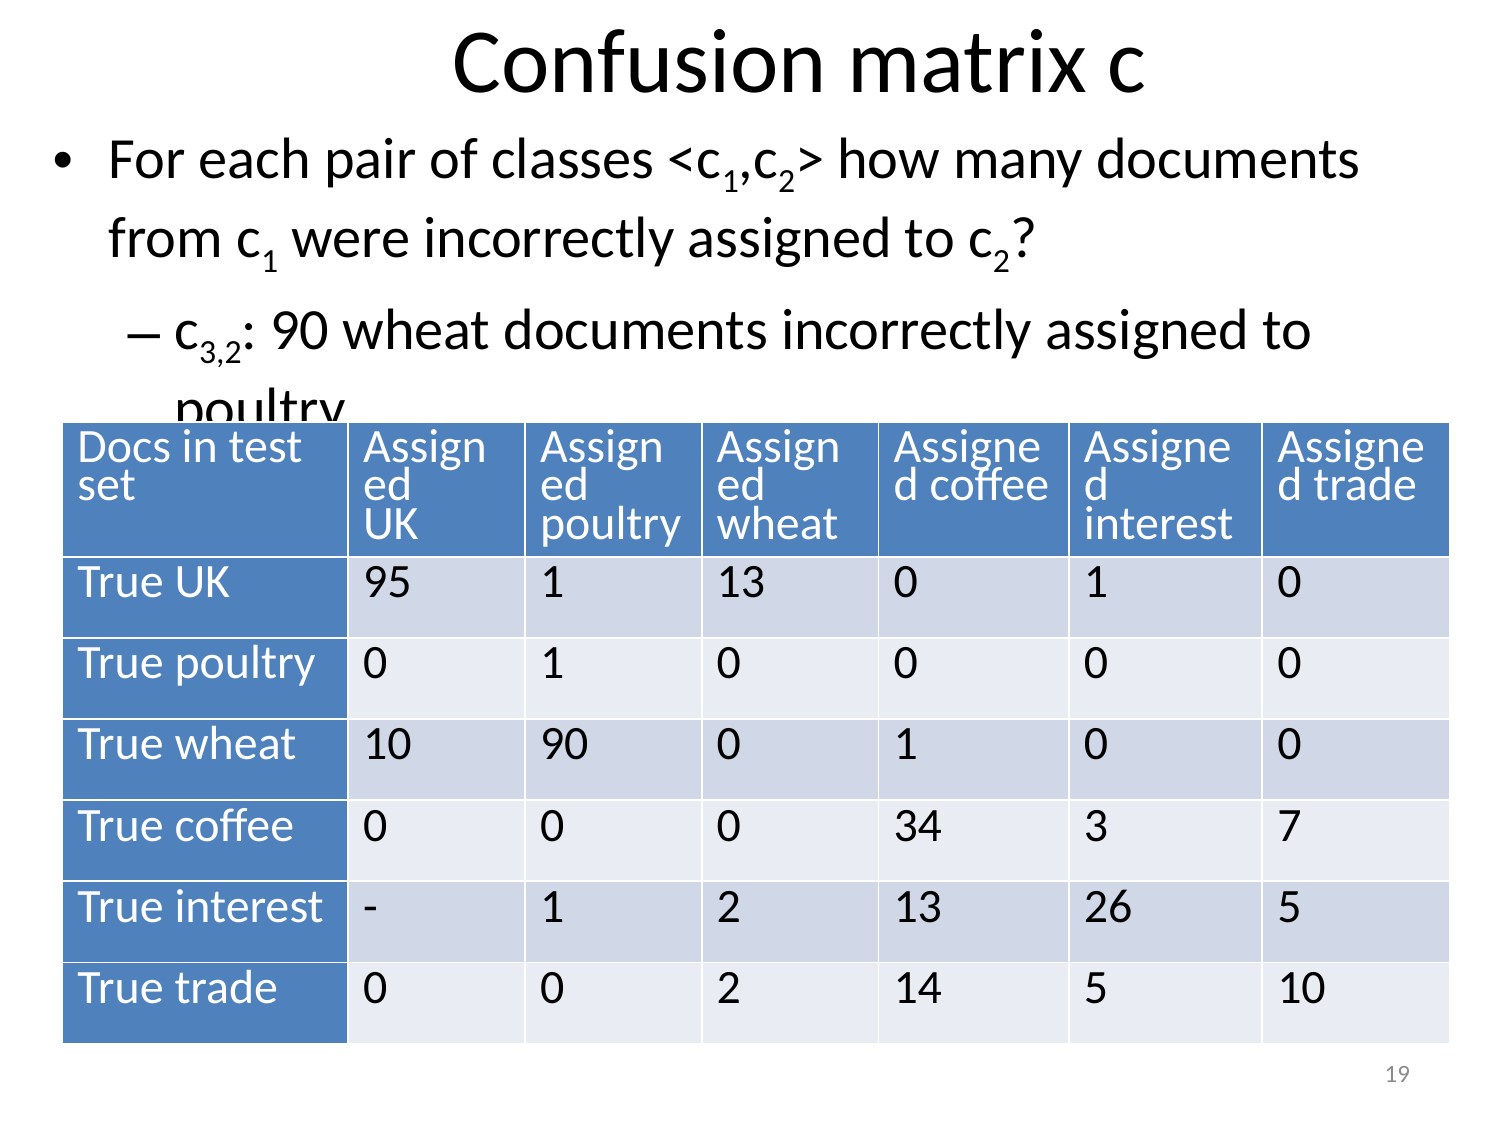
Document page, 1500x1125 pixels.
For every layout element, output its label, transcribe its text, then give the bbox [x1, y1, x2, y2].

table_header Assigned UK [349, 423, 524, 556]
table_cell 0 [1263, 639, 1449, 718]
table_cell True wheat [63, 720, 347, 799]
table_cell 0 [703, 720, 878, 799]
table_cell True UK [63, 558, 347, 637]
table_cell 1 [879, 720, 1068, 799]
table_cell 2 [703, 963, 878, 1043]
table_cell 34 [879, 801, 1068, 880]
table_header Assigned coffee [879, 423, 1068, 556]
table_header Assigned wheat [703, 423, 878, 556]
table_cell 0 [349, 963, 524, 1043]
table_cell True interest [63, 882, 347, 962]
table_cell 0 [1070, 639, 1261, 718]
table_cell 0 [879, 558, 1068, 637]
table_cell 0 [526, 963, 701, 1043]
table_cell 1 [526, 639, 701, 718]
table_cell 10 [1263, 963, 1449, 1043]
table_cell 5 [1070, 963, 1261, 1043]
title Confusion matrix c [187, 0, 1413, 112]
table_cell 0 [526, 801, 701, 880]
table_cell 7 [1263, 801, 1449, 880]
table_header Assigned poultry [526, 423, 701, 556]
table_cell - [349, 882, 524, 962]
table_cell 0 [1263, 720, 1449, 799]
table_cell 2 [703, 882, 878, 962]
table_cell 14 [879, 963, 1068, 1043]
table_cell 5 [1263, 882, 1449, 962]
table_cell 1 [526, 558, 701, 637]
table_cell True poultry [63, 639, 347, 718]
table_cell 0 [879, 639, 1068, 718]
table_cell True coffee [63, 801, 347, 880]
table_cell 10 [349, 720, 524, 799]
table_cell 1 [1070, 558, 1261, 637]
table_cell 3 [1070, 801, 1261, 880]
table_cell 26 [1070, 882, 1261, 962]
table_cell 0 [703, 801, 878, 880]
table_cell 0 [703, 639, 878, 718]
table_cell 90 [526, 720, 701, 799]
table_header Docs in test set [63, 423, 347, 556]
slide_number 19 [1074, 1044, 1425, 1103]
table_cell 0 [349, 639, 524, 718]
table_header Assigned interest [1070, 423, 1261, 556]
table_cell 13 [703, 558, 878, 637]
list For each pair of classes <c1,c2> how many documents from c1 were incorrectly assigned to c2? c3,2: 90 wheat documents incorrectly assigned to poultry [37, 112, 1438, 1088]
table_cell 1 [526, 882, 701, 962]
table_cell True trade [63, 963, 347, 1043]
table_cell 95 [349, 558, 524, 637]
table_cell 0 [1070, 720, 1261, 799]
table_cell 0 [1263, 558, 1449, 637]
table_cell 13 [879, 882, 1068, 962]
table_header Assigned trade [1263, 423, 1449, 556]
table_cell 0 [349, 801, 524, 880]
